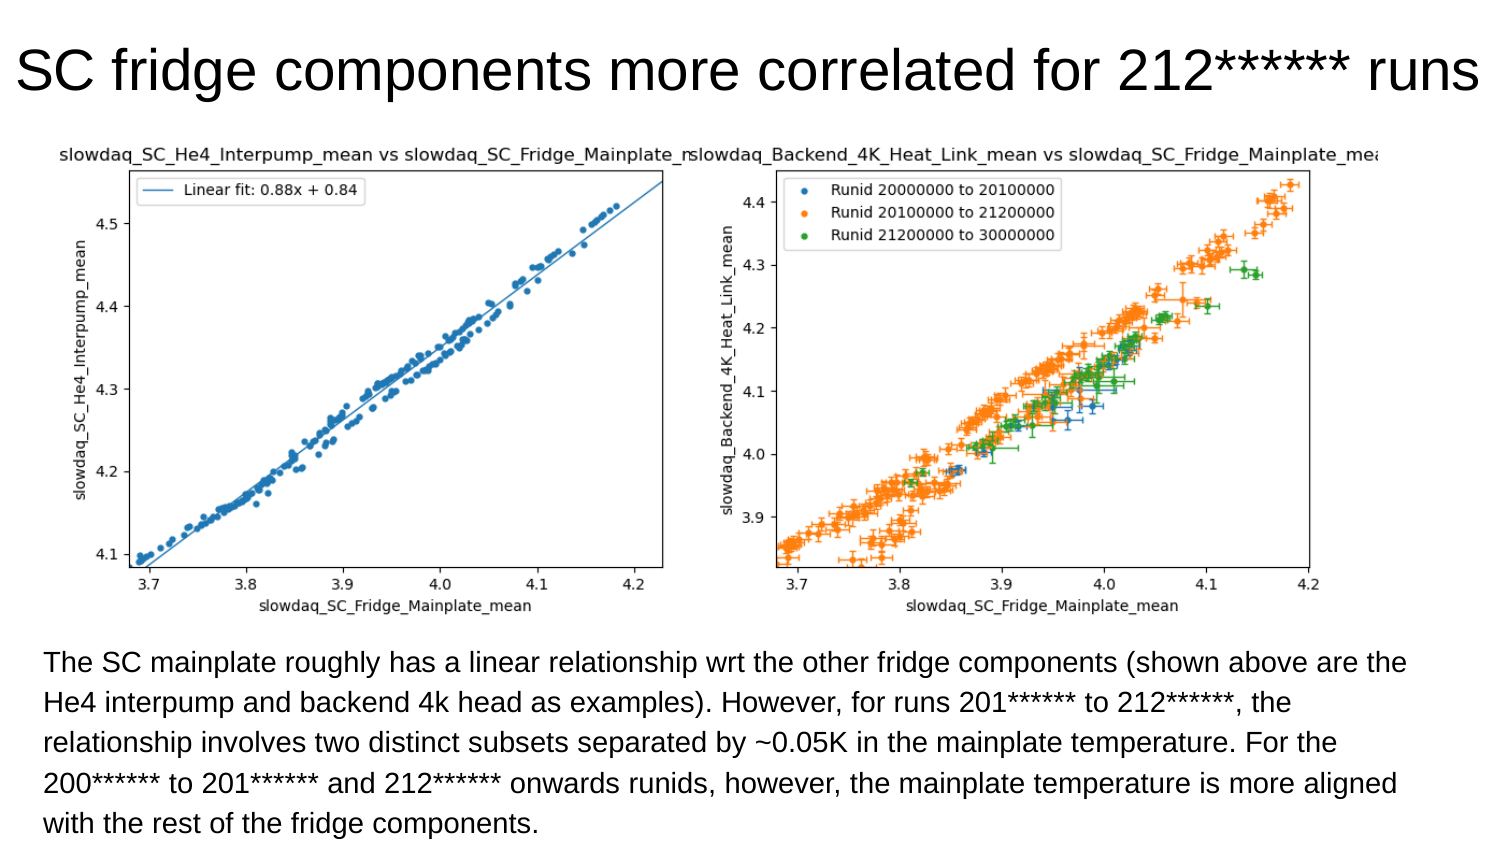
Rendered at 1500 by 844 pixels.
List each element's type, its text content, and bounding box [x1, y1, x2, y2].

picture [43, 107, 1378, 624]
list The SC mainplate roughly has a linear relationship wrt the other fridge components (shown above are the He4 interpump and backend 4k head as examples). However, for runs 201****** to 212******, the relationship involves two distinct subsets separated by ~0.05K in the mainplate temperature. For the 200****** to 201****** and 212****** onwards runids, however, the mainplate temperature is more aligned with the rest of the fridge components. [28, 623, 1426, 844]
title SC fridge components more correlated for 212****** runs [0, 16, 1500, 111]
